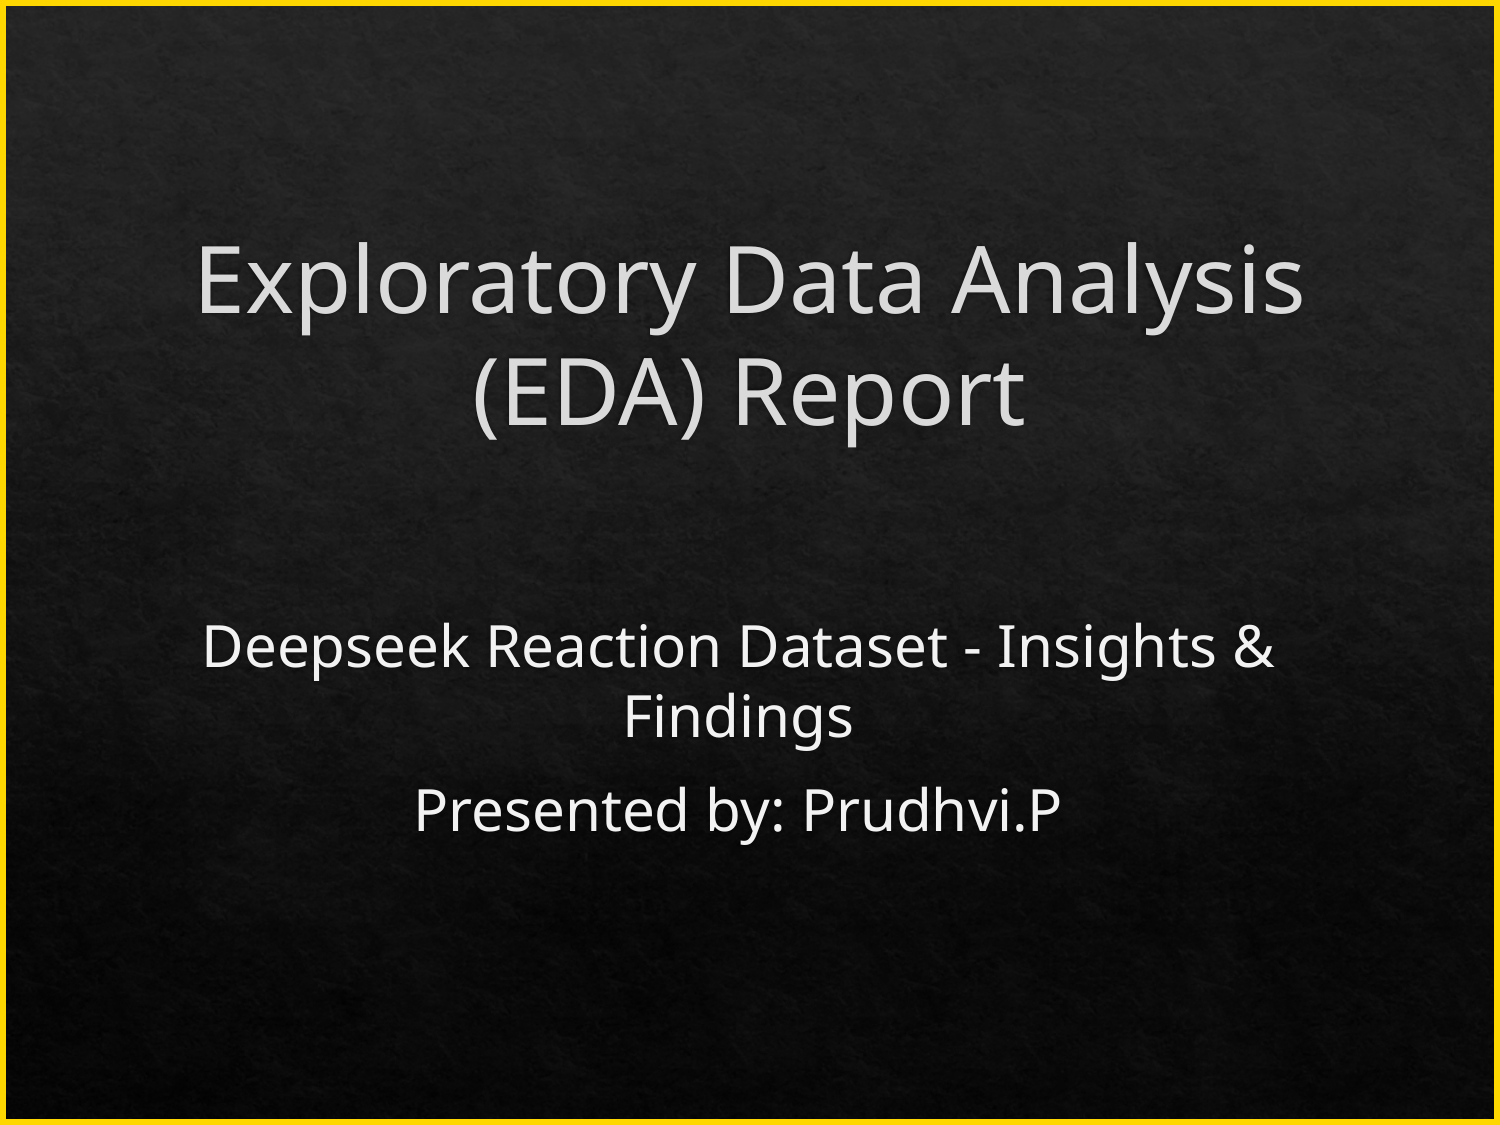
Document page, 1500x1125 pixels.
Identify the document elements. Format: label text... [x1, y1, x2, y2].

subtitle Deepseek Reaction Dataset - Insights & Findings Presented by: Prudhvi.P [89, 601, 1388, 890]
title Exploratory Data Analysis (EDA) Report [112, 210, 1388, 452]
